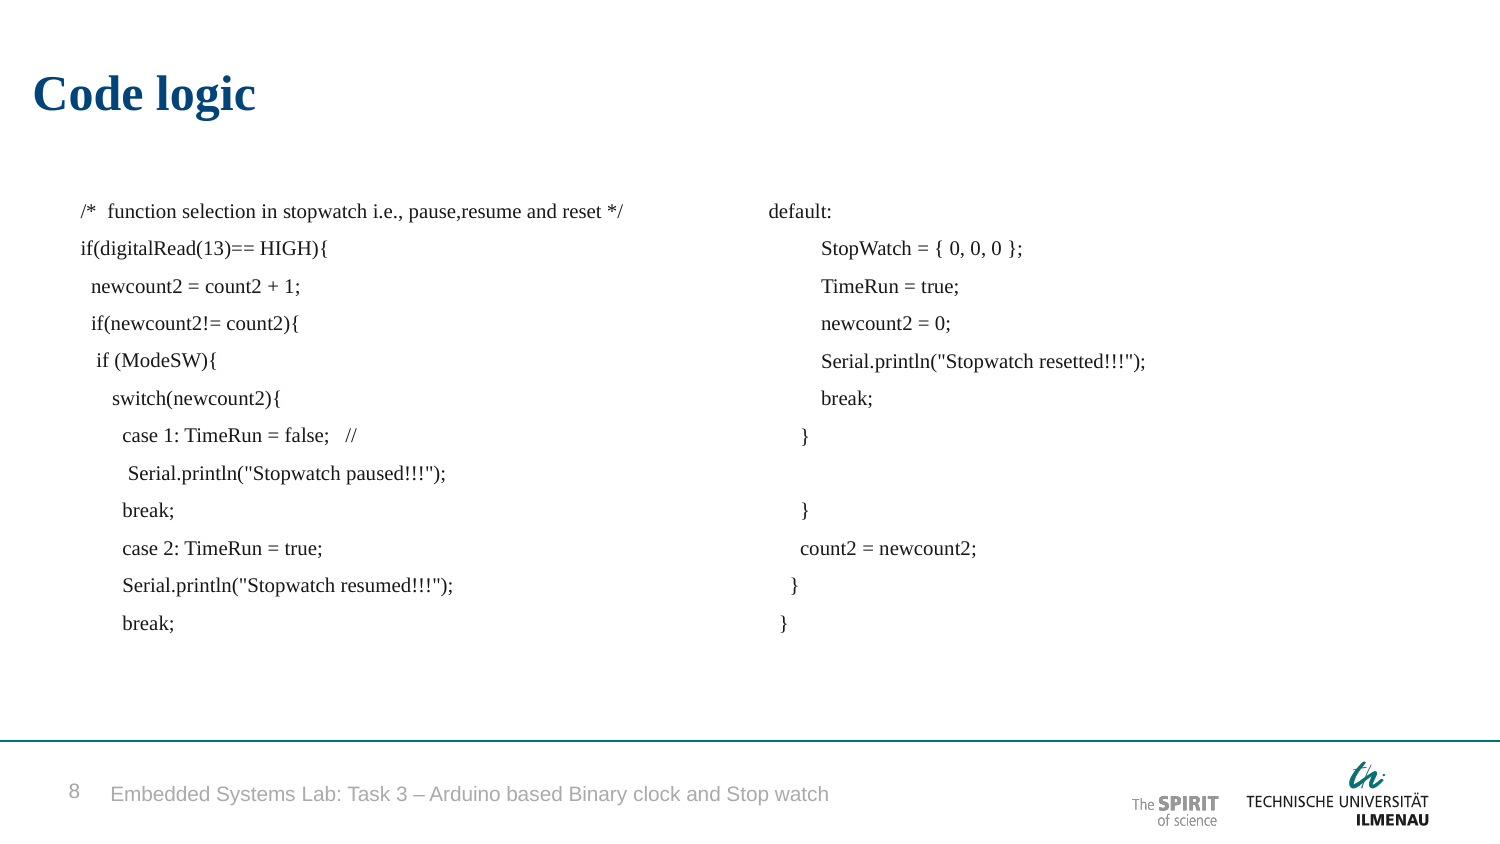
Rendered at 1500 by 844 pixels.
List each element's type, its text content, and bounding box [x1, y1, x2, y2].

list Code logic [32, 66, 1500, 143]
picture [1112, 754, 1445, 833]
text_box default: StopWatch = { 0, 0, 0 }; TimeRun = true; newcount2 = 0; Serial.println("Stopwatch resetted!!!"); break; } } count2 = newcount2; } } [731, 185, 1449, 720]
slide_number 8 [68, 767, 72, 813]
footer Embedded Systems Lab: Task 3 – Arduino based Binary clock and Stop watch [72, 767, 964, 813]
list /* function selection in stopwatch i.e., pause,resume and reset */ if(digitalRead(13)== HIGH){ newcount2 = count2 + 1; if(newcount2!= count2){ if (ModeSW){ switch(newcount2){ case 1: TimeRun = false; // Serial.println("Stopwatch paused!!!"); break; case 2: TimeRun = true; Serial.println("Stopwatch resumed!!!"); break; [32, 184, 751, 720]
